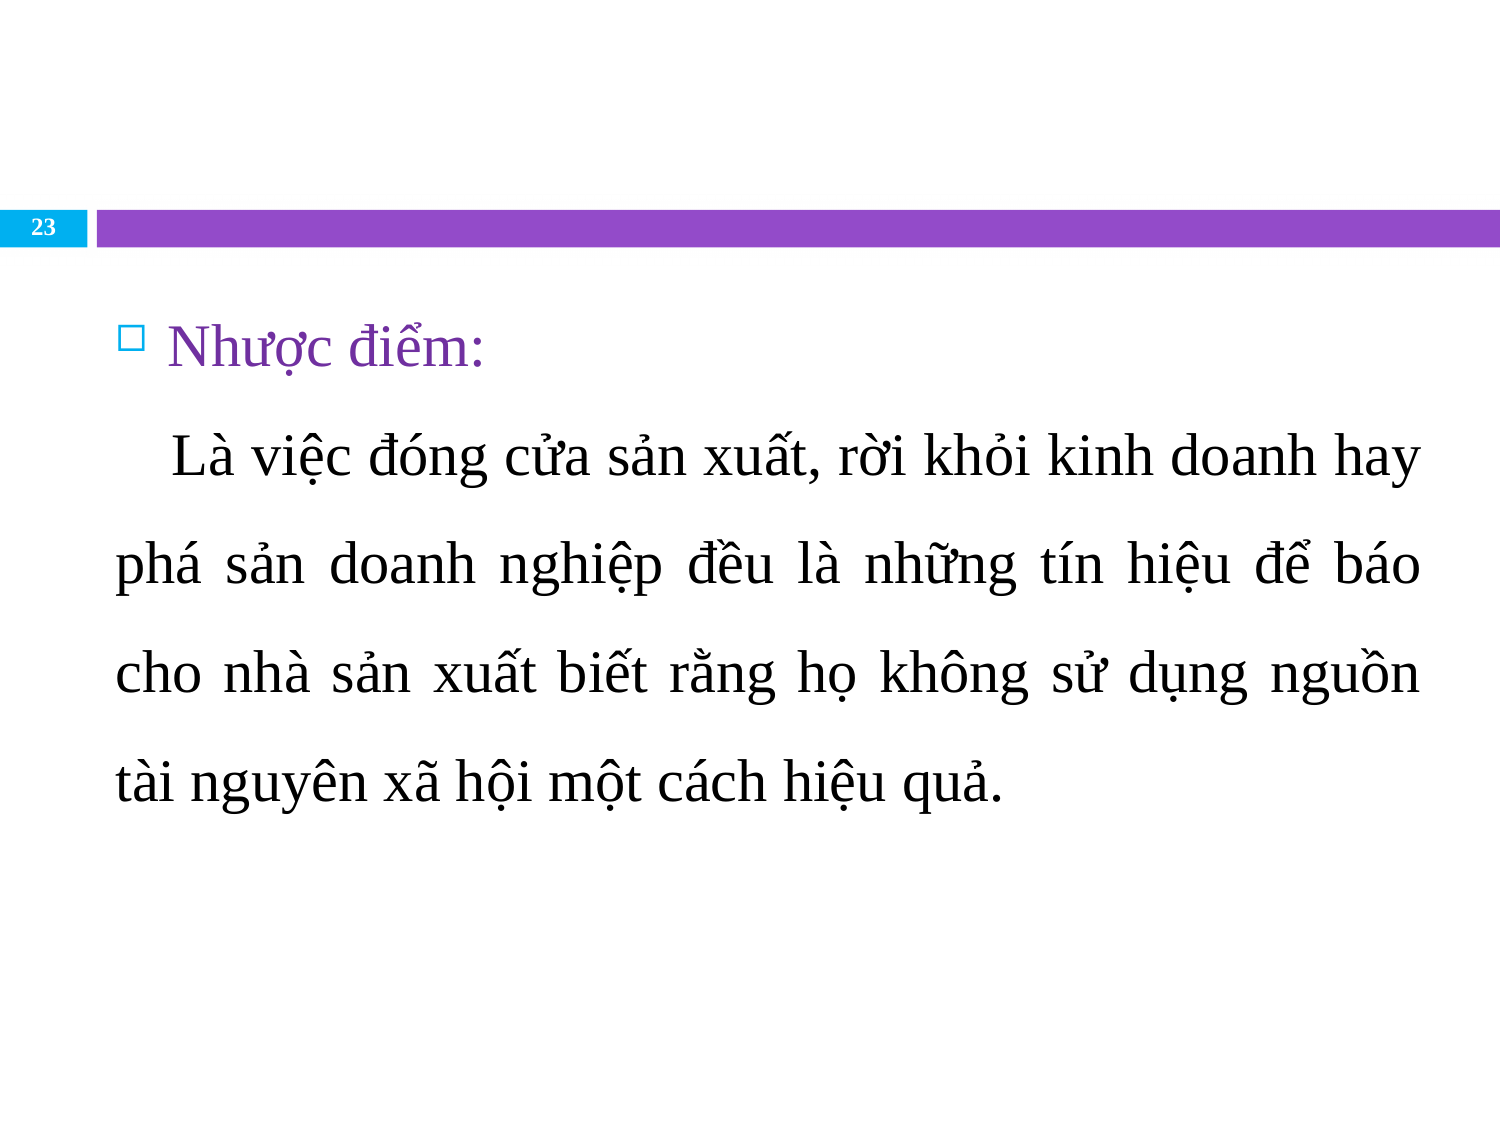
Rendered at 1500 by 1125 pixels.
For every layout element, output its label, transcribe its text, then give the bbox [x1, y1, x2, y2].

slide_number 23 [0, 208, 88, 249]
list Nhược điểm: Là việc đóng cửa sản xuất, rời khỏi kinh doanh hay phá sản doanh nghiệp đều là những tín hiệu để báo cho nhà sản xuất biết rằng họ không sử dụng nguồn tài nguyên xã hội một cách hiệu quả. [100, 262, 1438, 1000]
